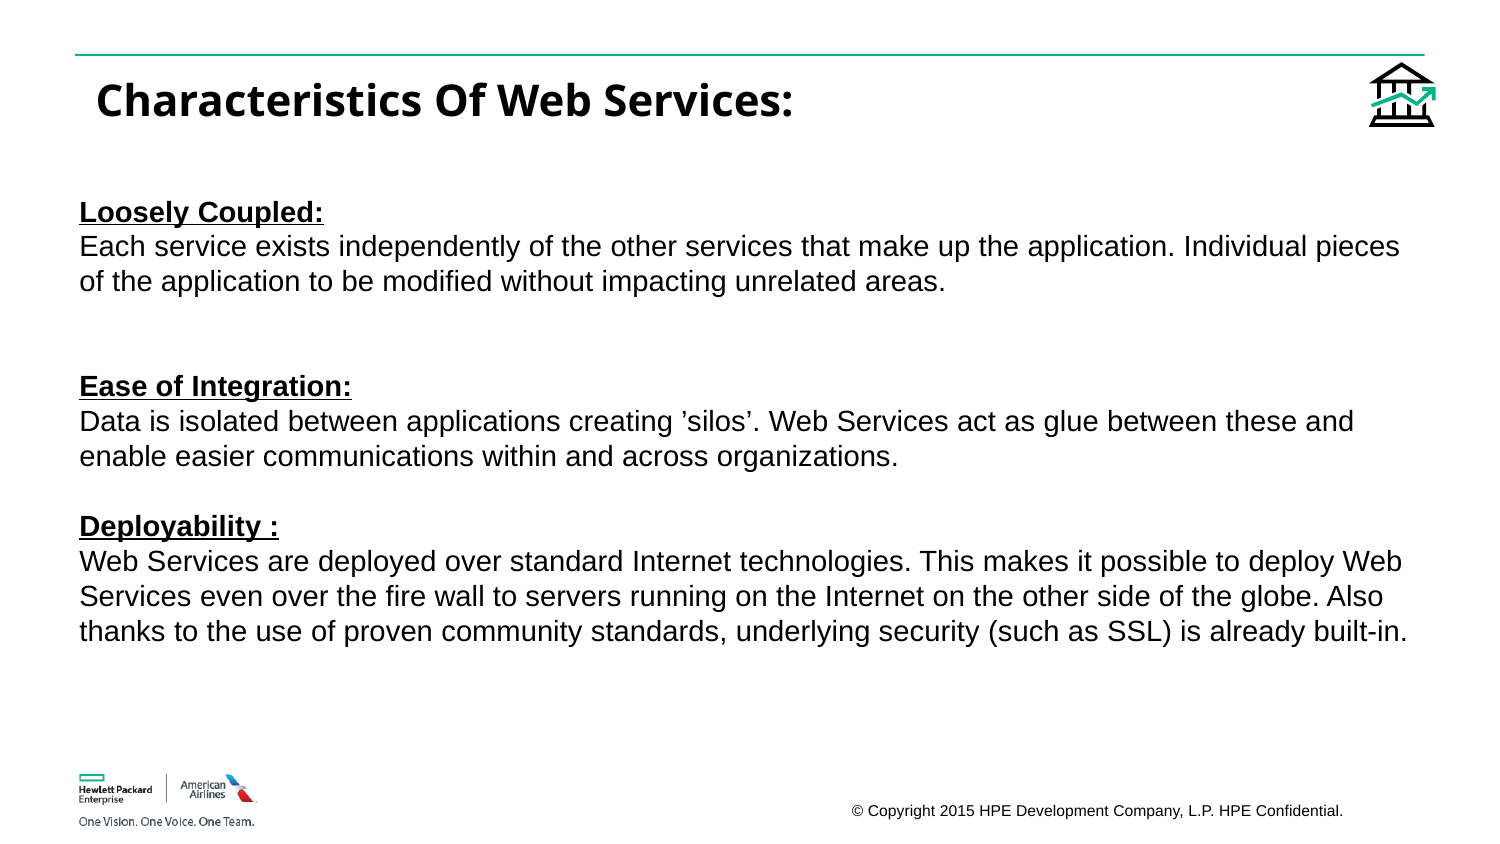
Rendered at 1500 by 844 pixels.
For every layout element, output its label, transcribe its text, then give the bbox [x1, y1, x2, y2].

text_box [1368, 62, 1436, 127]
text_box Loosely Coupled: Each service exists independently of the other services that make up the application. Individual pieces of the application to be modified without impacting unrelated areas. Ease of Integration: Data is isolated between applications creating ’silos’. Web Services act as glue between these and enable easier communications within and across organizations. Deployability : Web Services are deployed over standard Internet technologies. This makes it possible to deploy Web Services even over the fire wall to servers running on the Internet on the other side of the globe. Also thanks to the use of proven community standards, underlying security (such as SSL) is already built-in. [79, 192, 1435, 644]
title Characteristics Of Web Services: [95, 78, 1368, 132]
picture [74, 773, 258, 831]
